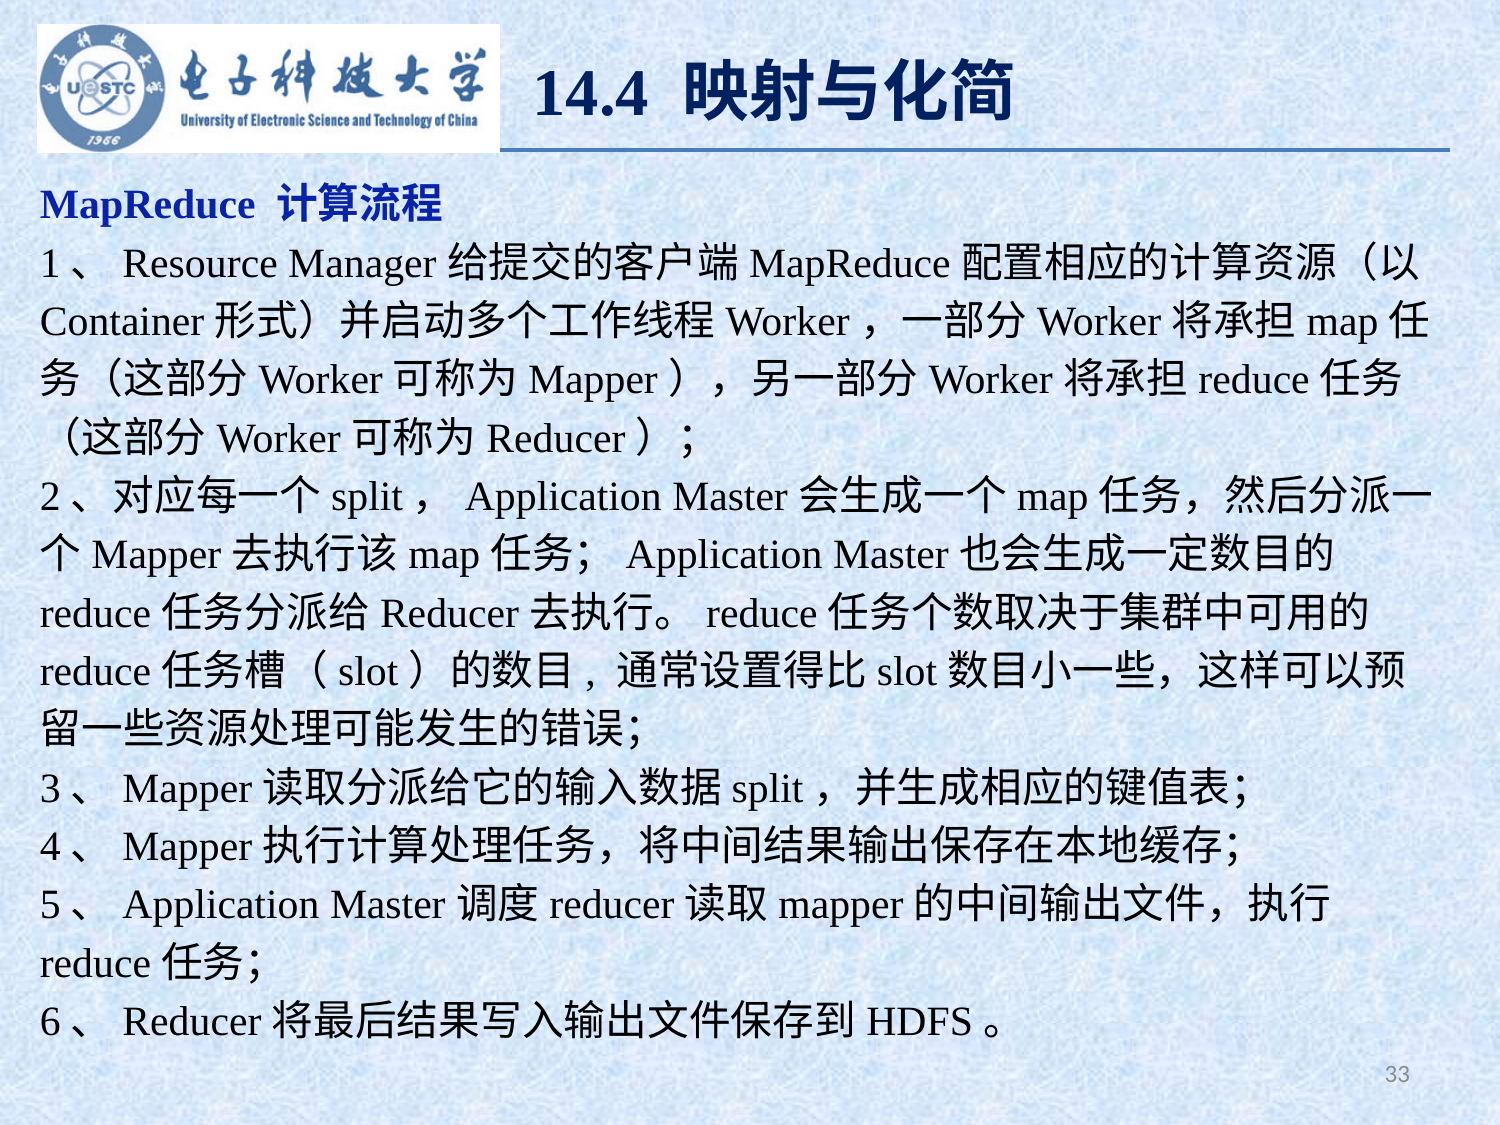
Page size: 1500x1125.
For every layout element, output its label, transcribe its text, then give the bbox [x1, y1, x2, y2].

text_box 14.4 映射与化简 [517, 41, 1431, 137]
title MapReduce 计算流程 1、Resource Manager给提交的客户端MapReduce配置相应的计算资源（以Container形式）并启动多个工作线程Worker，一部分Worker将承担map任务（这部分Worker可称为Mapper），另一部分Worker将承担reduce任务（这部分Worker可称为Reducer）； 2、对应每一个split，Application Master会生成一个map任务，然后分派一个Mapper去执行该map任务；Application Master也会生成一定数目的reduce任务分派给Reducer去执行。reduce任务个数取决于集群中可用的reduce任务槽（slot）的数目, 通常设置得比slot数目小一些，这样可以预留一些资源处理可能发生的错误； 3、Mapper读取分派给它的输入数据split，并生成相应的键值表； 4、Mapper执行计算处理任务，将中间结果输出保存在本地缓存； 5、Application Master调度reducer读取mapper的中间输出文件，执行reduce任务； 6、Reducer将最后结果写入输出文件保存到HDFS。 [24, 161, 1450, 1025]
picture [0, 0, 1500, 1125]
text_box [75, 162, 1388, 847]
slide_number 33 [1074, 1042, 1425, 1103]
